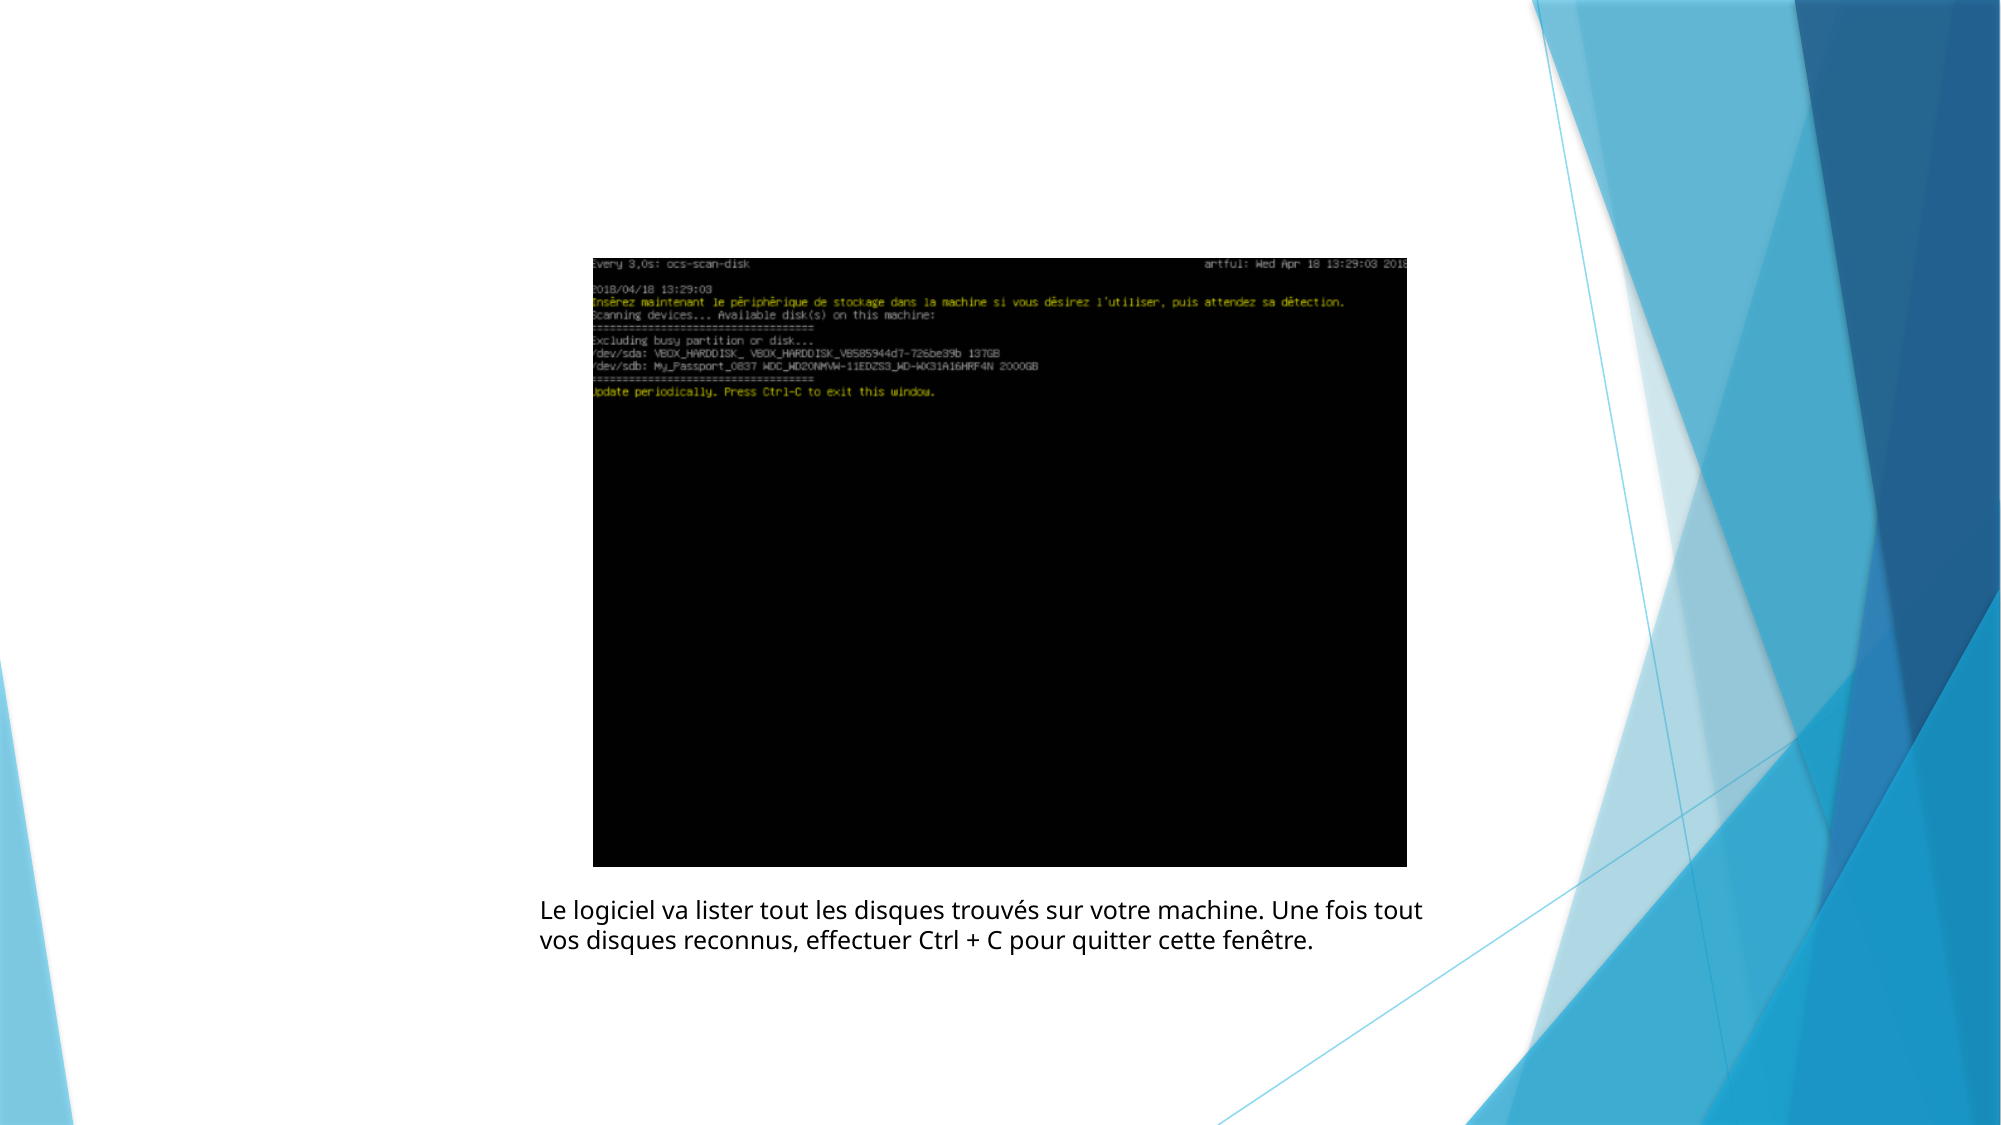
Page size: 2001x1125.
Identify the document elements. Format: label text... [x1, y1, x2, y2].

text_box Le logiciel va lister tout les disques trouvés sur votre machine. Une fois tout vos disques reconnus, effectuer Ctrl + C pour quitter cette fenêtre. [525, 887, 1477, 963]
picture [593, 257, 1407, 868]
